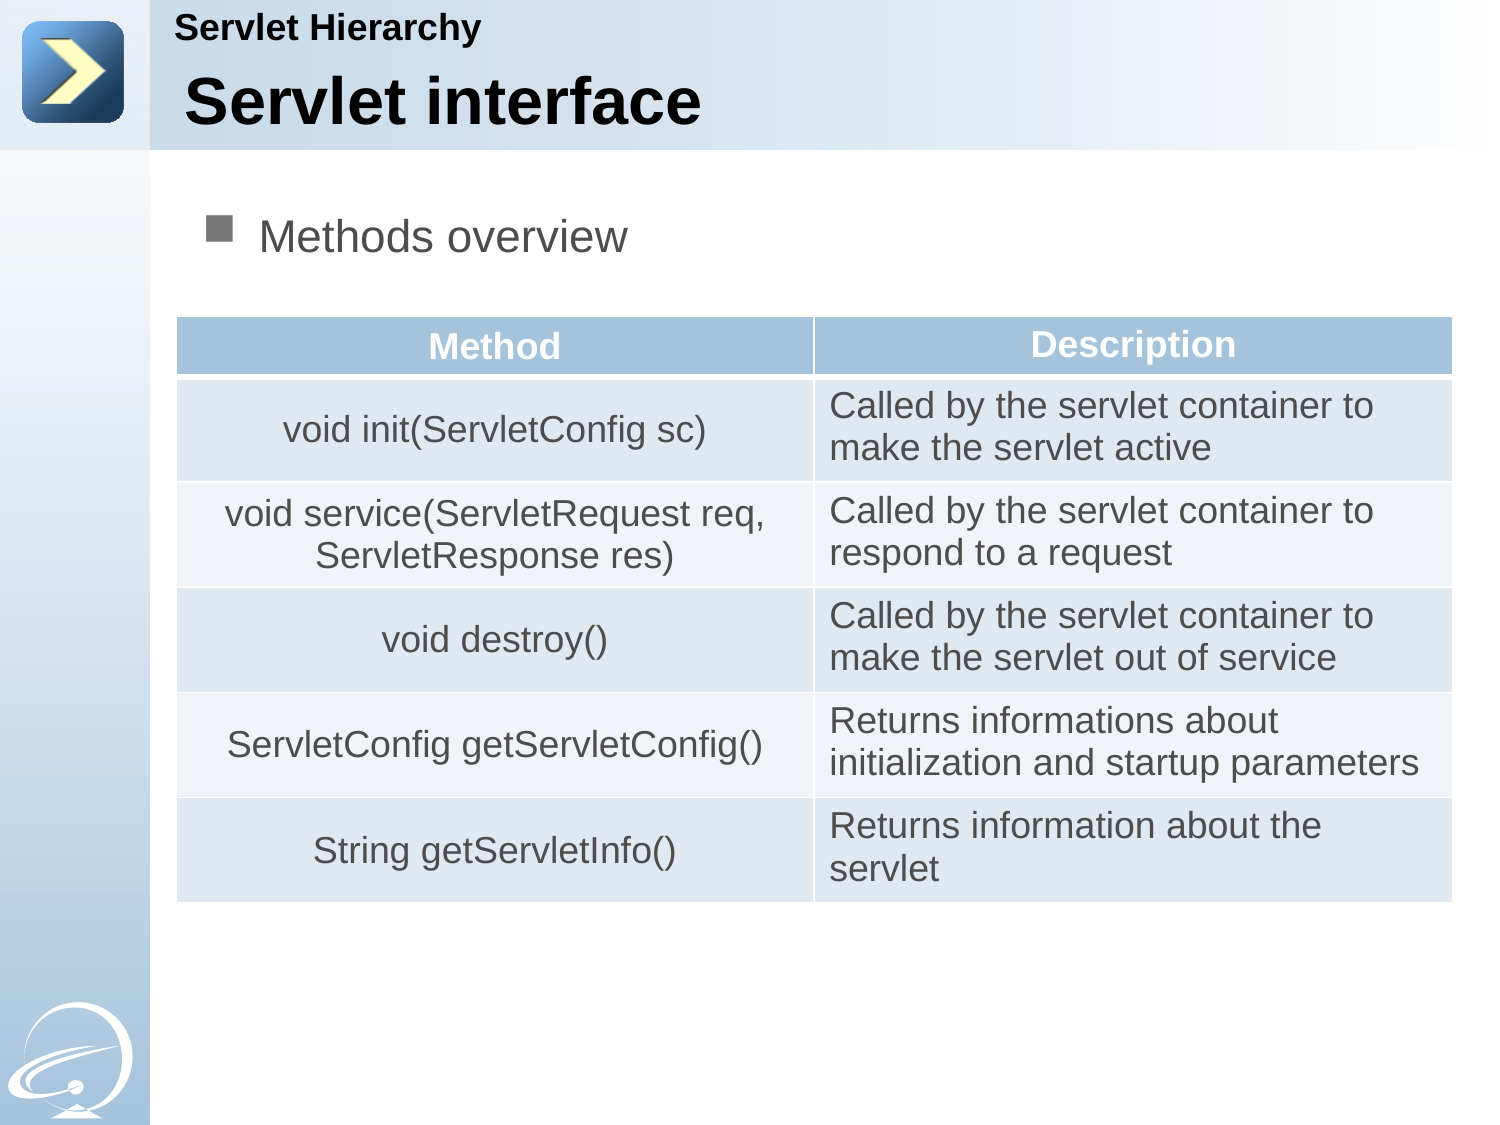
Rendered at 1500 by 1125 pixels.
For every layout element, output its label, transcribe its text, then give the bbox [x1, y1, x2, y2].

table_header Description [815, 317, 1452, 374]
text_box Servlet Hierarchy [159, 0, 1500, 56]
table_cell Returns information about the servlet [815, 798, 1452, 902]
title Servlet interface [169, 56, 1438, 141]
table_header Method [177, 317, 813, 374]
table_cell String getServletInfo() [177, 798, 813, 902]
table_cell void service(ServletRequest req, ServletResponse res) [177, 483, 813, 586]
table_cell void init(ServletConfig sc) [177, 380, 813, 481]
table_cell Called by the servlet container to make the servlet active [815, 380, 1452, 481]
table_cell Returns informations about initialization and startup parameters [815, 693, 1452, 797]
text_box Methods overview [187, 199, 1430, 269]
table_cell Called by the servlet container to respond to a request [815, 483, 1452, 586]
picture [21, 19, 129, 127]
table_cell ServletConfig getServletConfig() [177, 693, 813, 797]
table_cell Called by the servlet container to make the servlet out of service [815, 588, 1452, 692]
table_cell void destroy() [177, 588, 813, 692]
